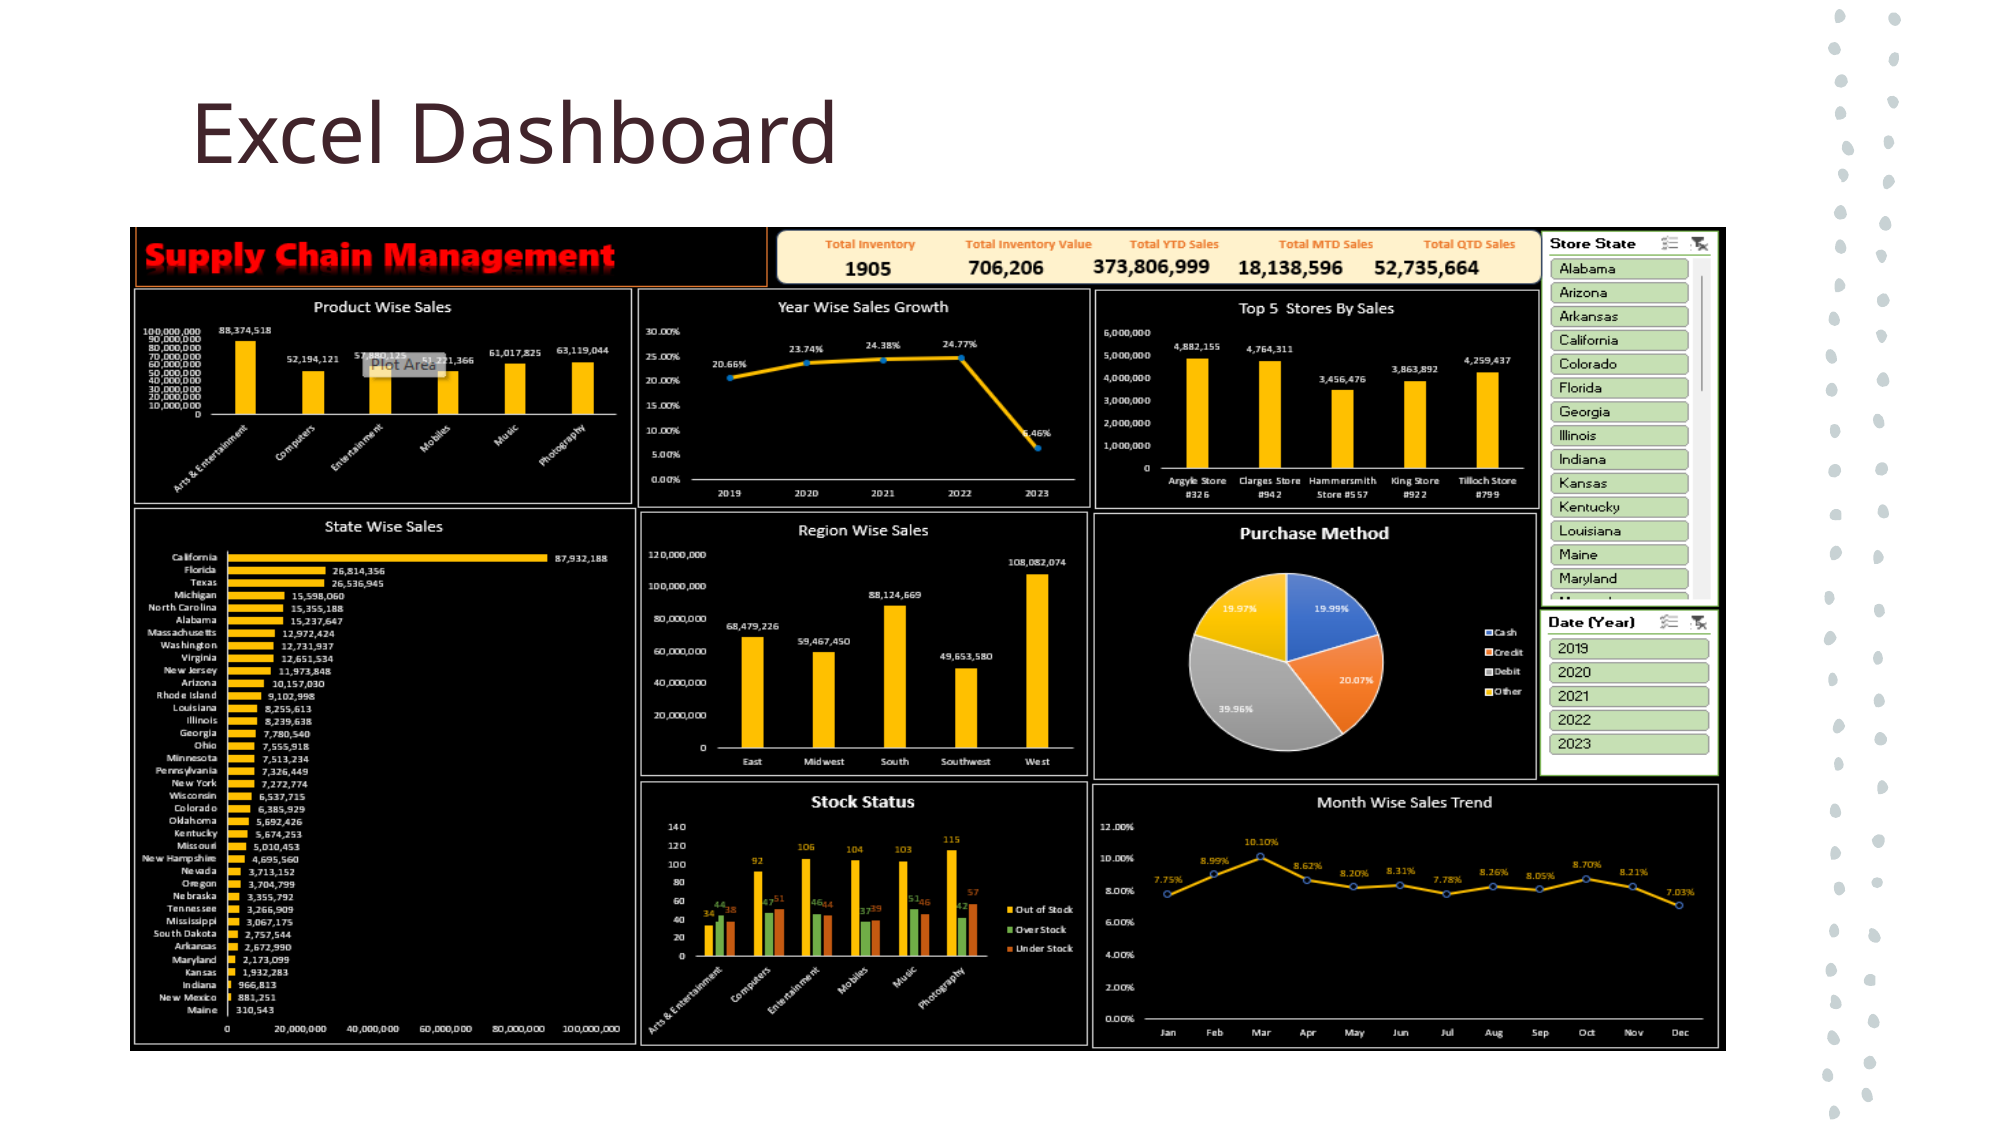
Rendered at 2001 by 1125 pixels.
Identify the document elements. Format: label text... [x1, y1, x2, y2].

title Excel Dashboard [175, 21, 1756, 240]
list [130, 227, 1726, 1051]
